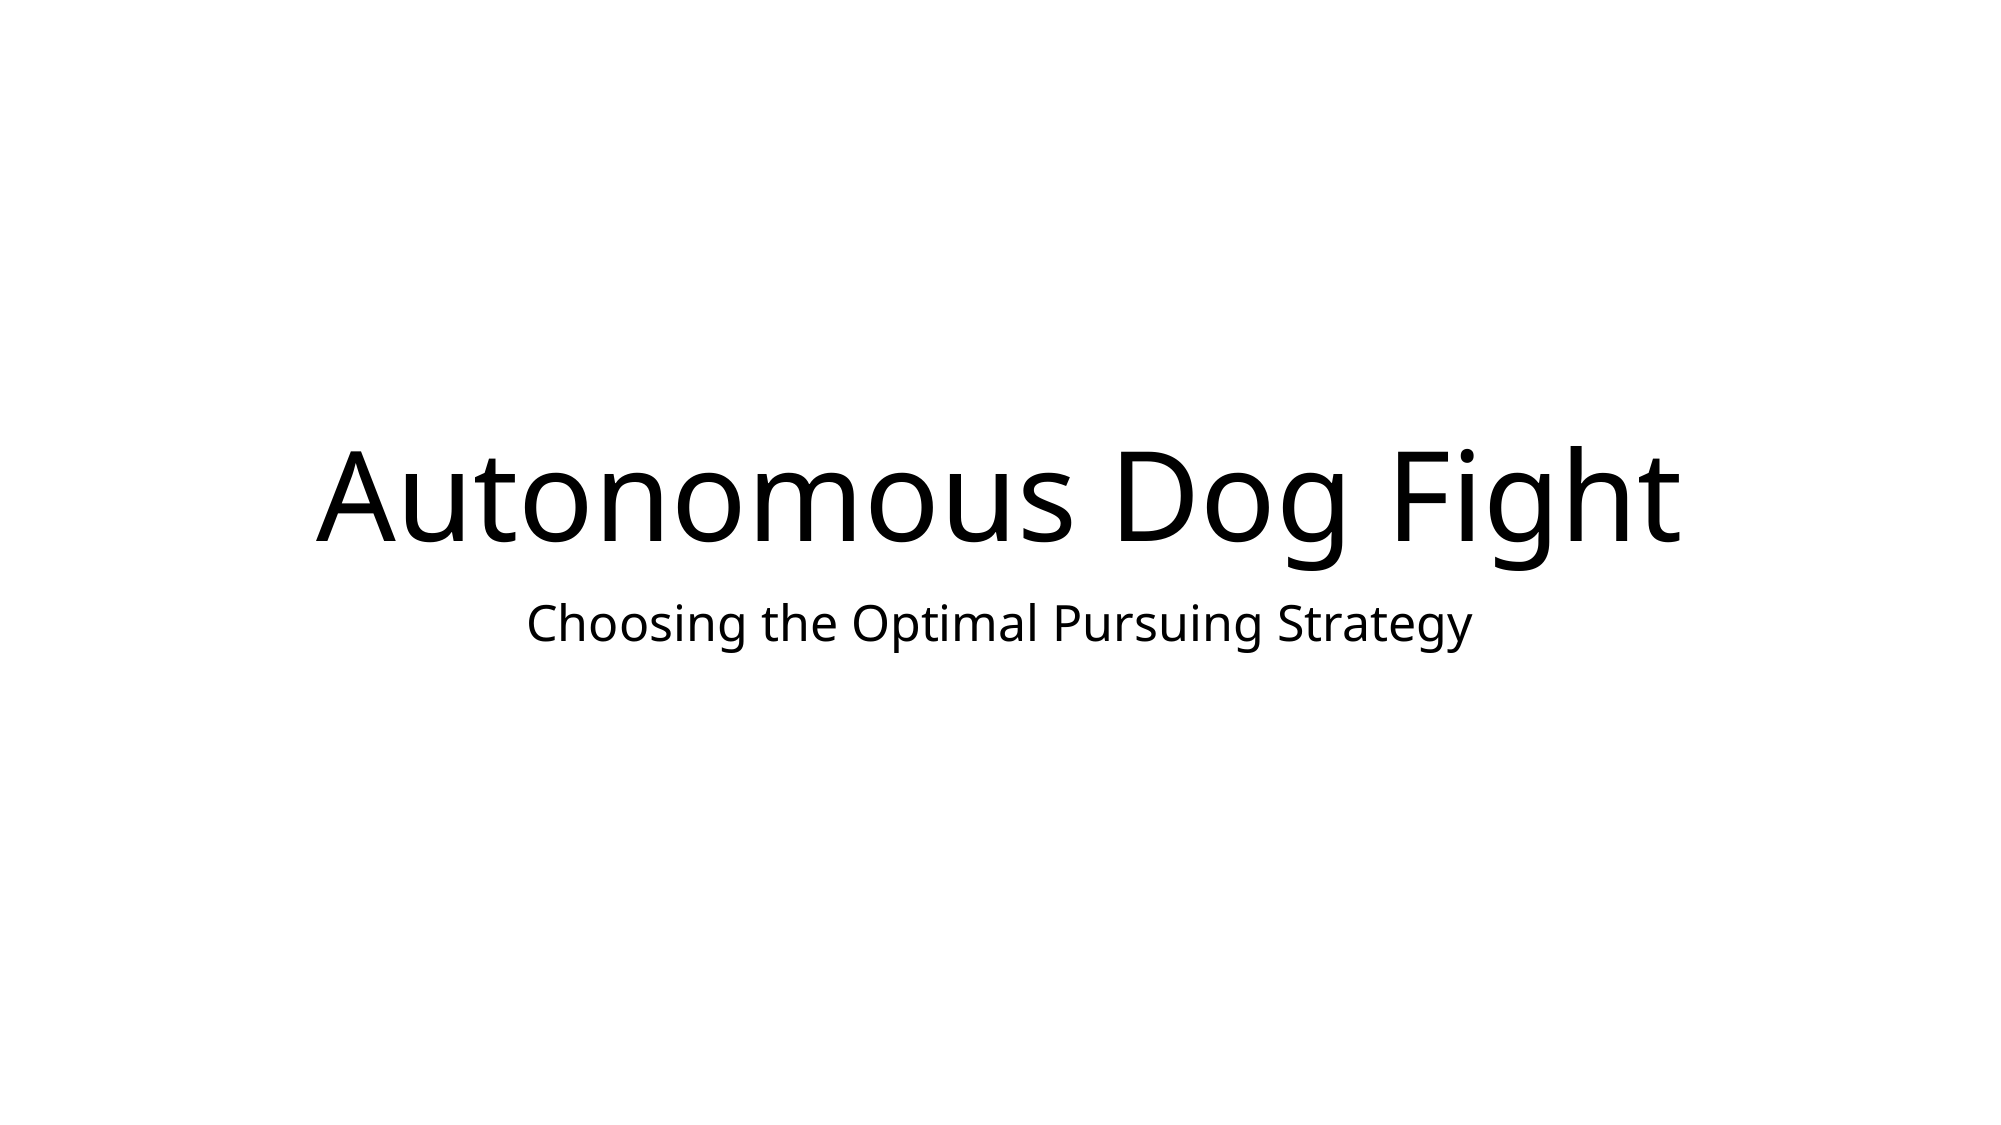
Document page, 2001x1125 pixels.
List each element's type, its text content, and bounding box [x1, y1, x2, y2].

subtitle Choosing the Optimal Pursuing Strategy [249, 590, 1750, 863]
title Autonomous Dog Fight [249, 184, 1750, 576]
